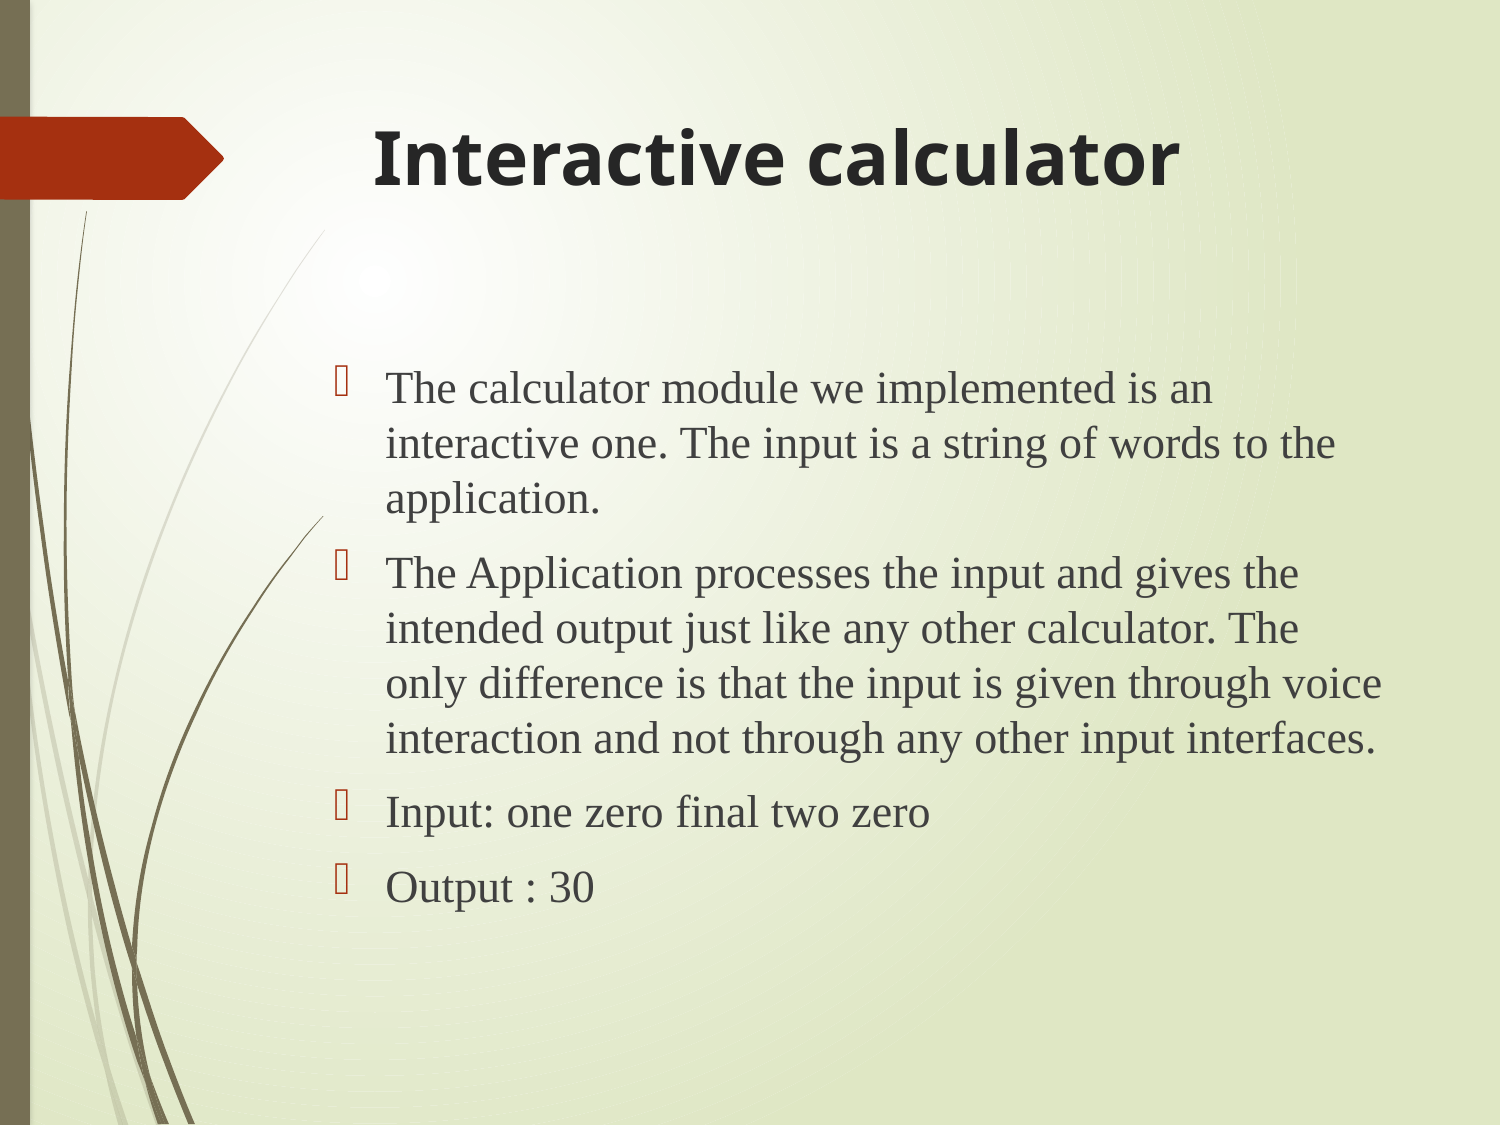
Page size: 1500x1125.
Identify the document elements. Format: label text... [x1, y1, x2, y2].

list The calculator module we implemented is an interactive one. The input is a string of words to the application. The Application processes the input and gives the intended output just like any other calculator. The only difference is that the input is given through voice interaction and not through any other input interfaces. Input: one zero final two zero Output : 30 [318, 350, 1400, 970]
title Interactive calculator [319, 102, 1400, 313]
